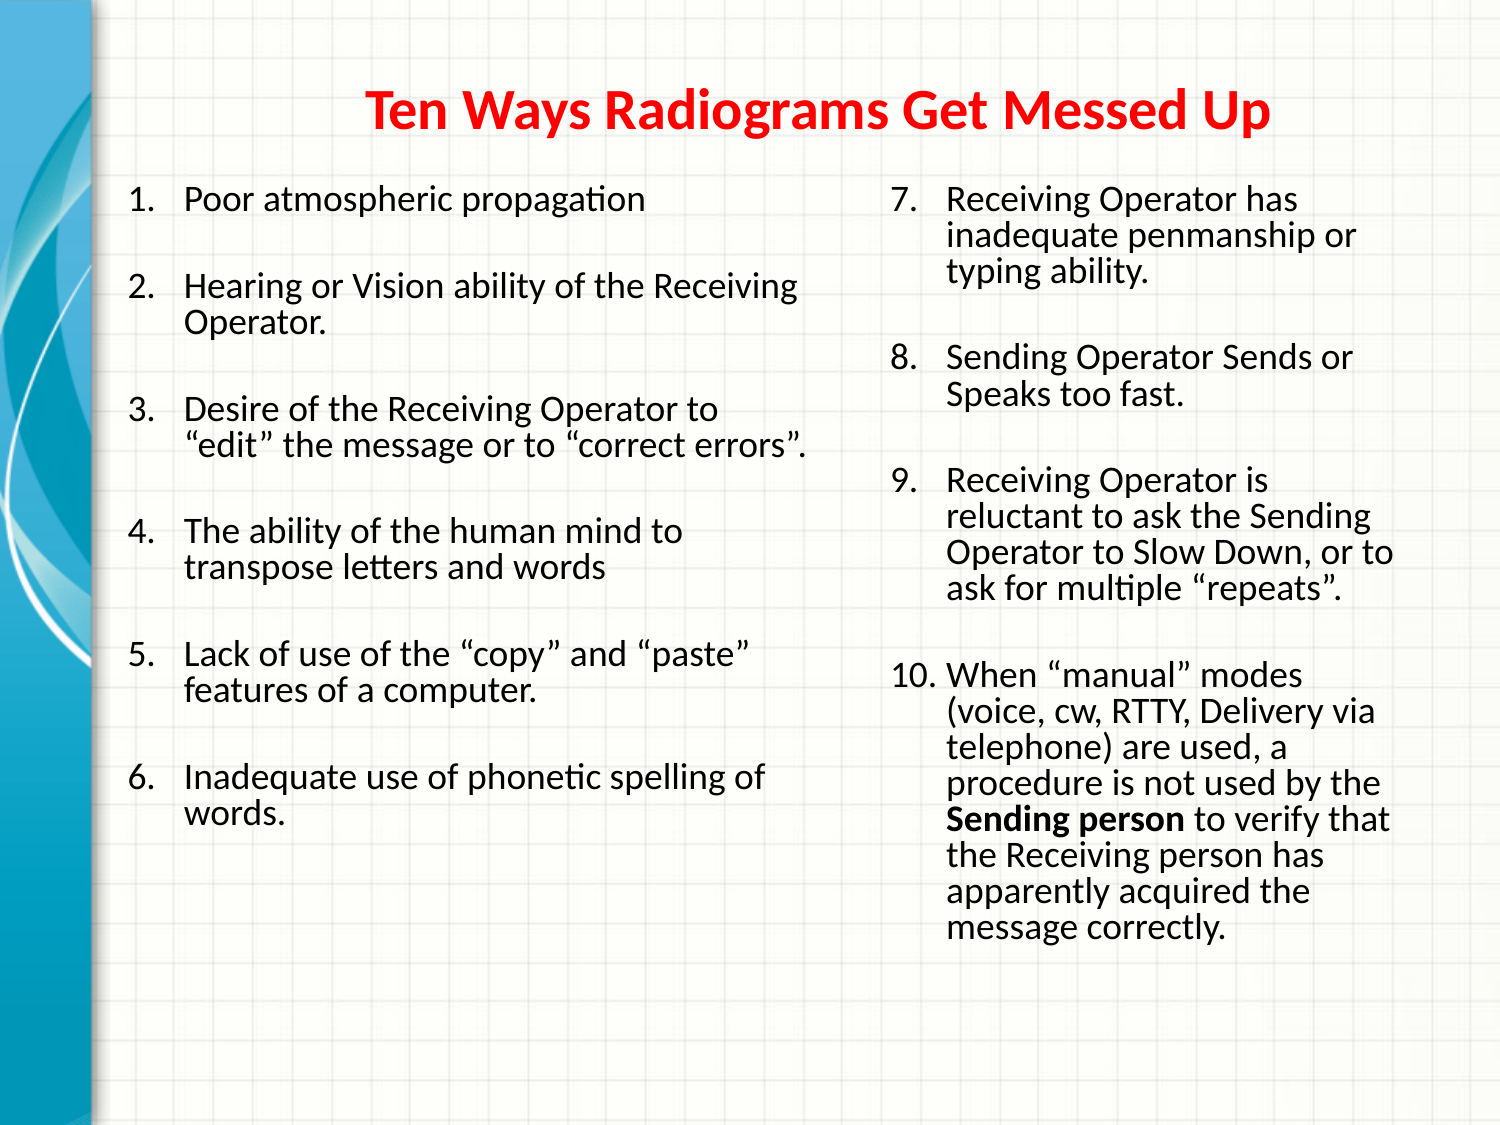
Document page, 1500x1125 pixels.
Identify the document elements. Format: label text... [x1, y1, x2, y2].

picture [0, 0, 1500, 1125]
title Ten Ways Radiograms Get Messed Up [350, 12, 1463, 200]
list Receiving Operator has inadequate penmanship or typing ability. Sending Operator Sends or Speaks too fast. Receiving Operator is reluctant to ask the Sending Operator to Slow Down, or to ask for multiple “repeats”. When “manual” modes (voice, cw, RTTY, Delivery via telephone) are used, a procedure is not used by the Sending person to verify that the Receiving person has apparently acquired the message correctly. [875, 174, 1425, 1000]
list Poor atmospheric propagation Hearing or Vision ability of the Receiving Operator. Desire of the Receiving Operator to “edit” the message or to “correct errors”. The ability of the human mind to transpose letters and words Lack of use of the “copy” and “paste” features of a computer. Inadequate use of phonetic spelling of words. [112, 174, 825, 988]
